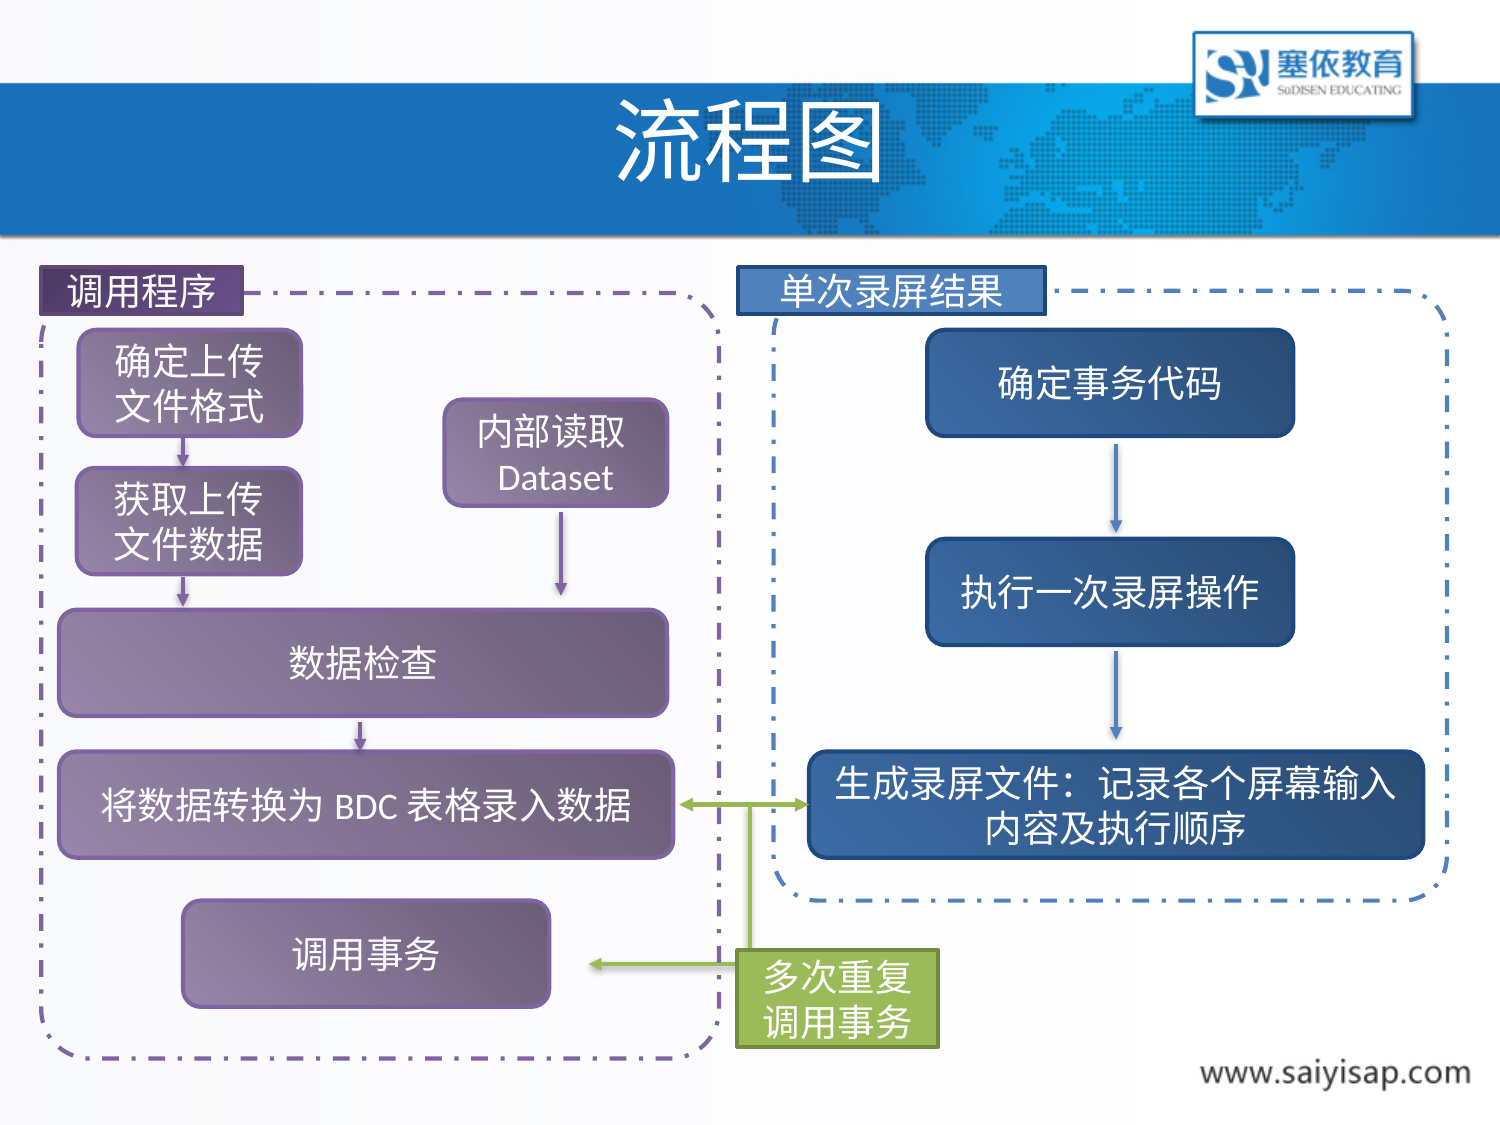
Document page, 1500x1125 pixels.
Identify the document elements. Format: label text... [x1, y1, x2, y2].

text_box [771, 288, 1450, 903]
text_box [39, 290, 722, 1061]
text_box 单次录屏结果 [736, 265, 1047, 316]
picture [0, 0, 1500, 1125]
text_box 调用程序 [39, 265, 244, 316]
text_box 内部读取Dataset [442, 397, 670, 508]
text_box 多次重复调用事务 [735, 948, 940, 1049]
title 流程图 [75, 45, 1425, 233]
